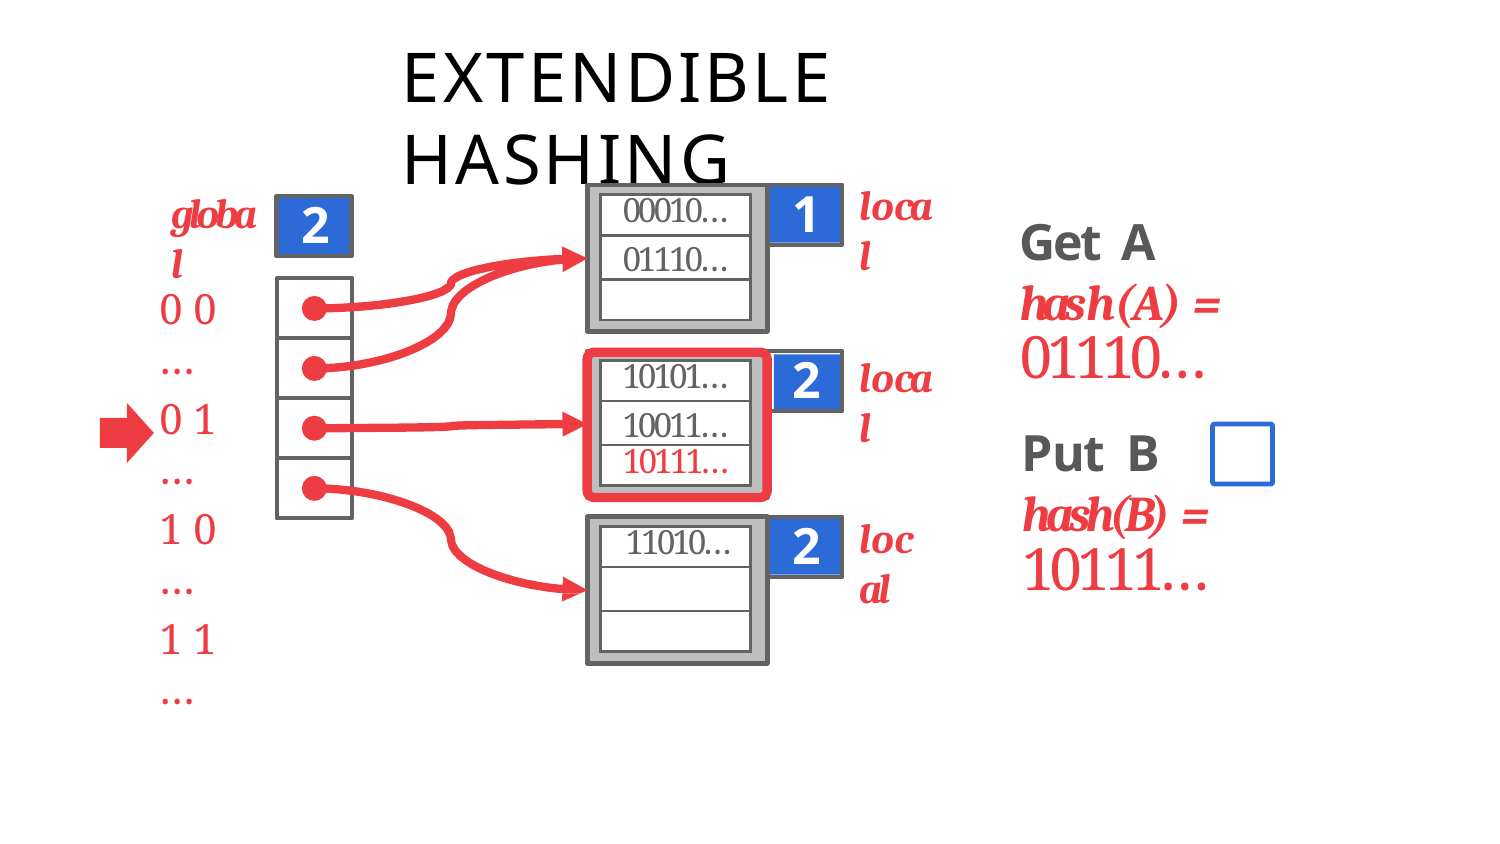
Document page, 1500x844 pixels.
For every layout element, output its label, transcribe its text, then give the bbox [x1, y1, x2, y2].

title EXTENDIBLE HASHING [399, 31, 1094, 199]
text_box 1 [770, 187, 841, 243]
text_box [770, 184, 843, 245]
text_box 0 0 … 0 1 … 1 0 … 1 1 … [157, 270, 237, 713]
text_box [585, 514, 770, 666]
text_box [274, 193, 355, 521]
text_box local [856, 509, 932, 612]
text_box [584, 348, 845, 500]
text_box [355, 487, 585, 602]
text_box 2 [770, 518, 841, 575]
text_box [99, 402, 154, 463]
text_box global [168, 184, 264, 288]
text_box [1212, 424, 1273, 485]
text_box [355, 411, 584, 437]
text_box local [856, 349, 931, 452]
text_box [355, 246, 585, 370]
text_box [585, 182, 770, 334]
text_box Get A hash(A) = 01110… Put B hash(B) = 10111… [1017, 218, 1392, 602]
text_box local [856, 176, 931, 280]
